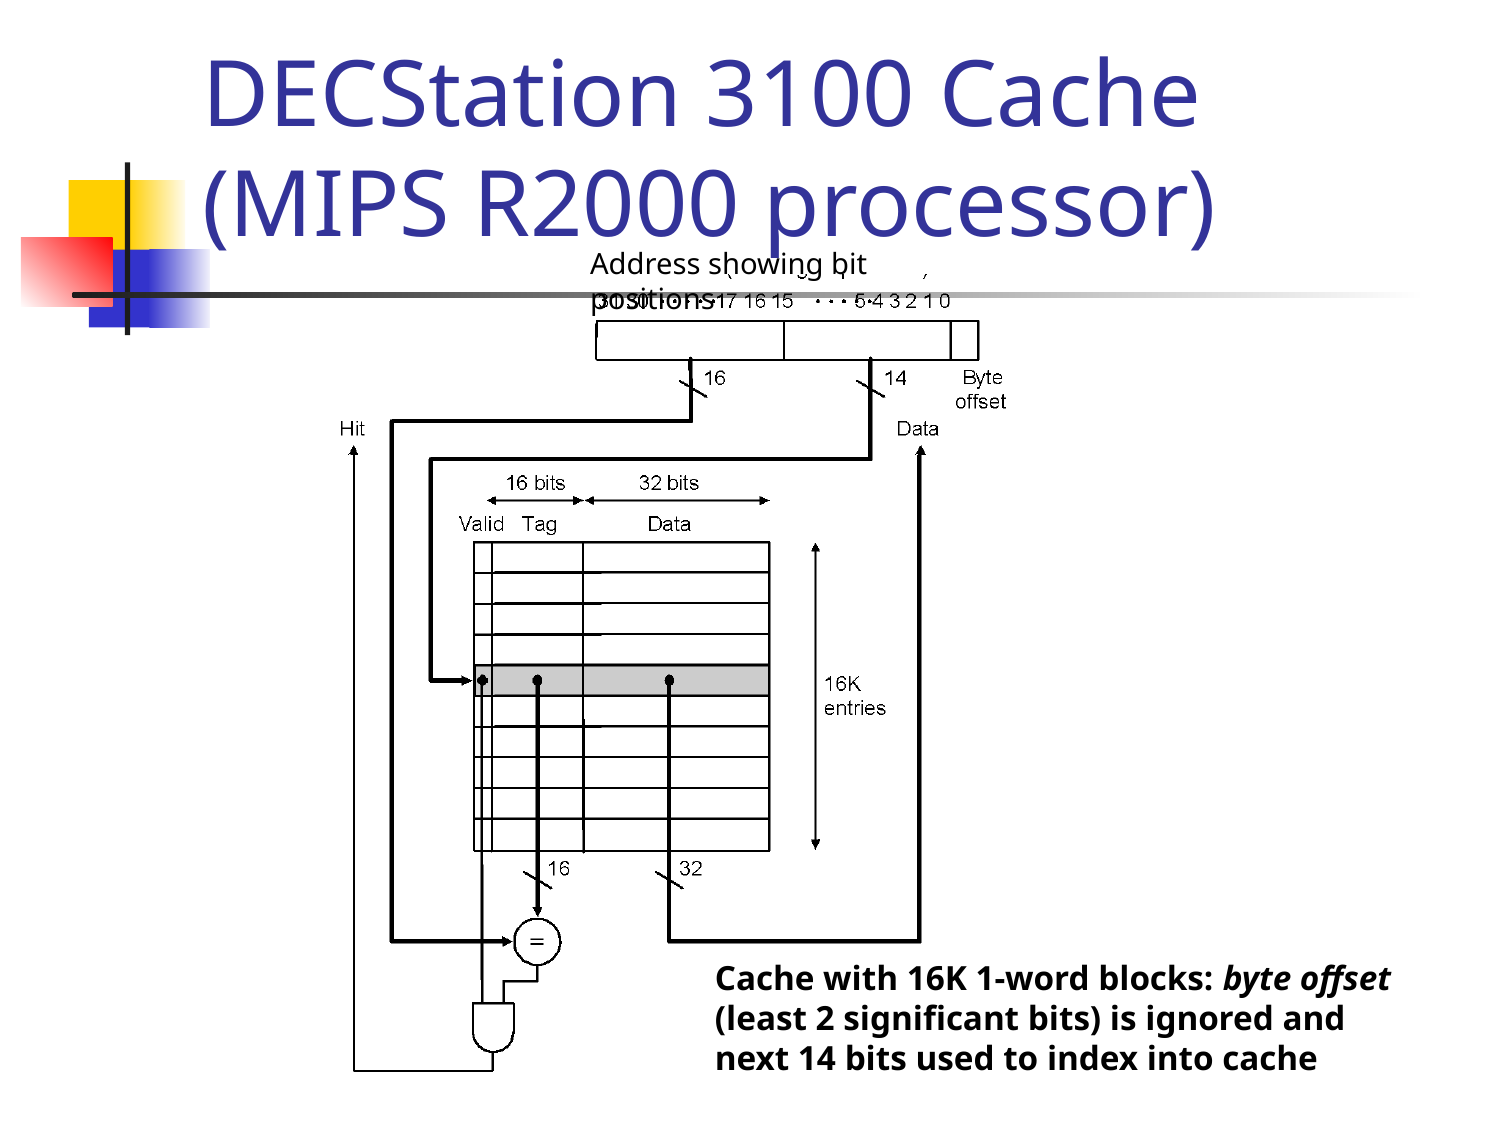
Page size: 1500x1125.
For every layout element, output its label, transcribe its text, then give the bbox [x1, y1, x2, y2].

picture [337, 274, 1011, 1074]
title DECStation 3100 Cache (MIPS R2000 processor) [187, 75, 1466, 263]
text_box Address showing bit positions [574, 237, 986, 273]
text_box Cache with 16K 1-word blocks: byte offset (least 2 significant bits) is ignored and next 14 bits used to index into cache [699, 949, 1443, 1085]
